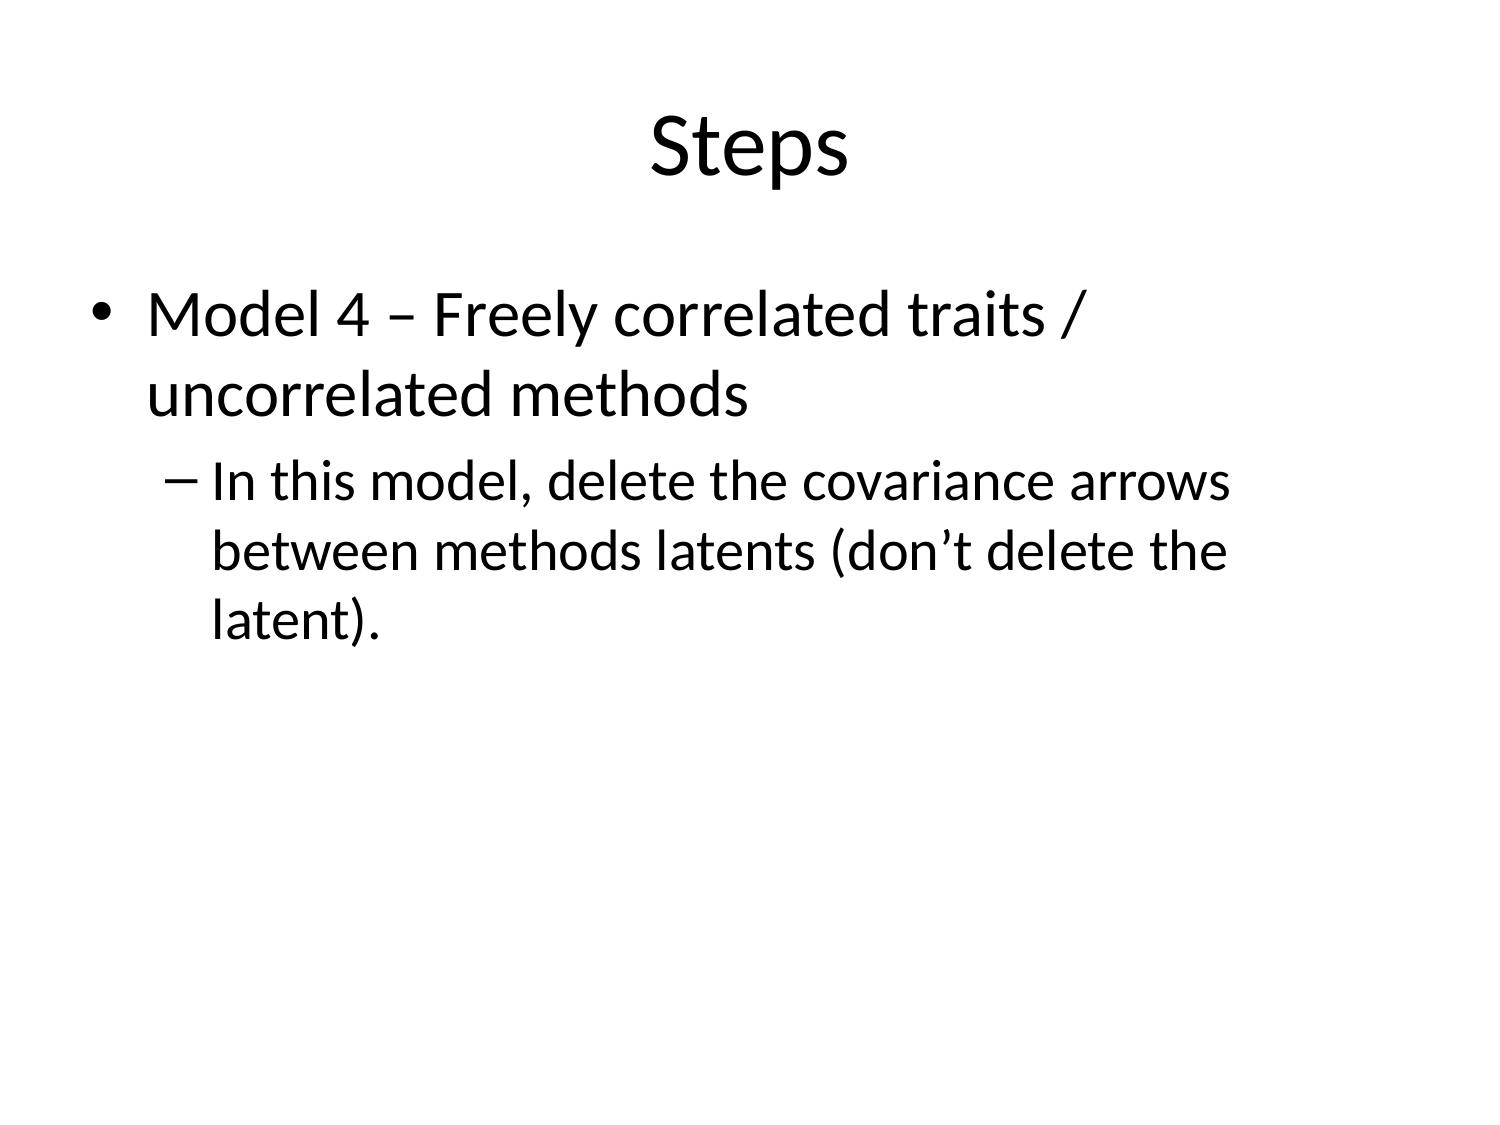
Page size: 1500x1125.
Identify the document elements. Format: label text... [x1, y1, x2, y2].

list Model 4 – Freely correlated traits / uncorrelated methods In this model, delete the covariance arrows between methods latents (don’t delete the latent). [75, 262, 1425, 1005]
title Steps [75, 45, 1425, 233]
